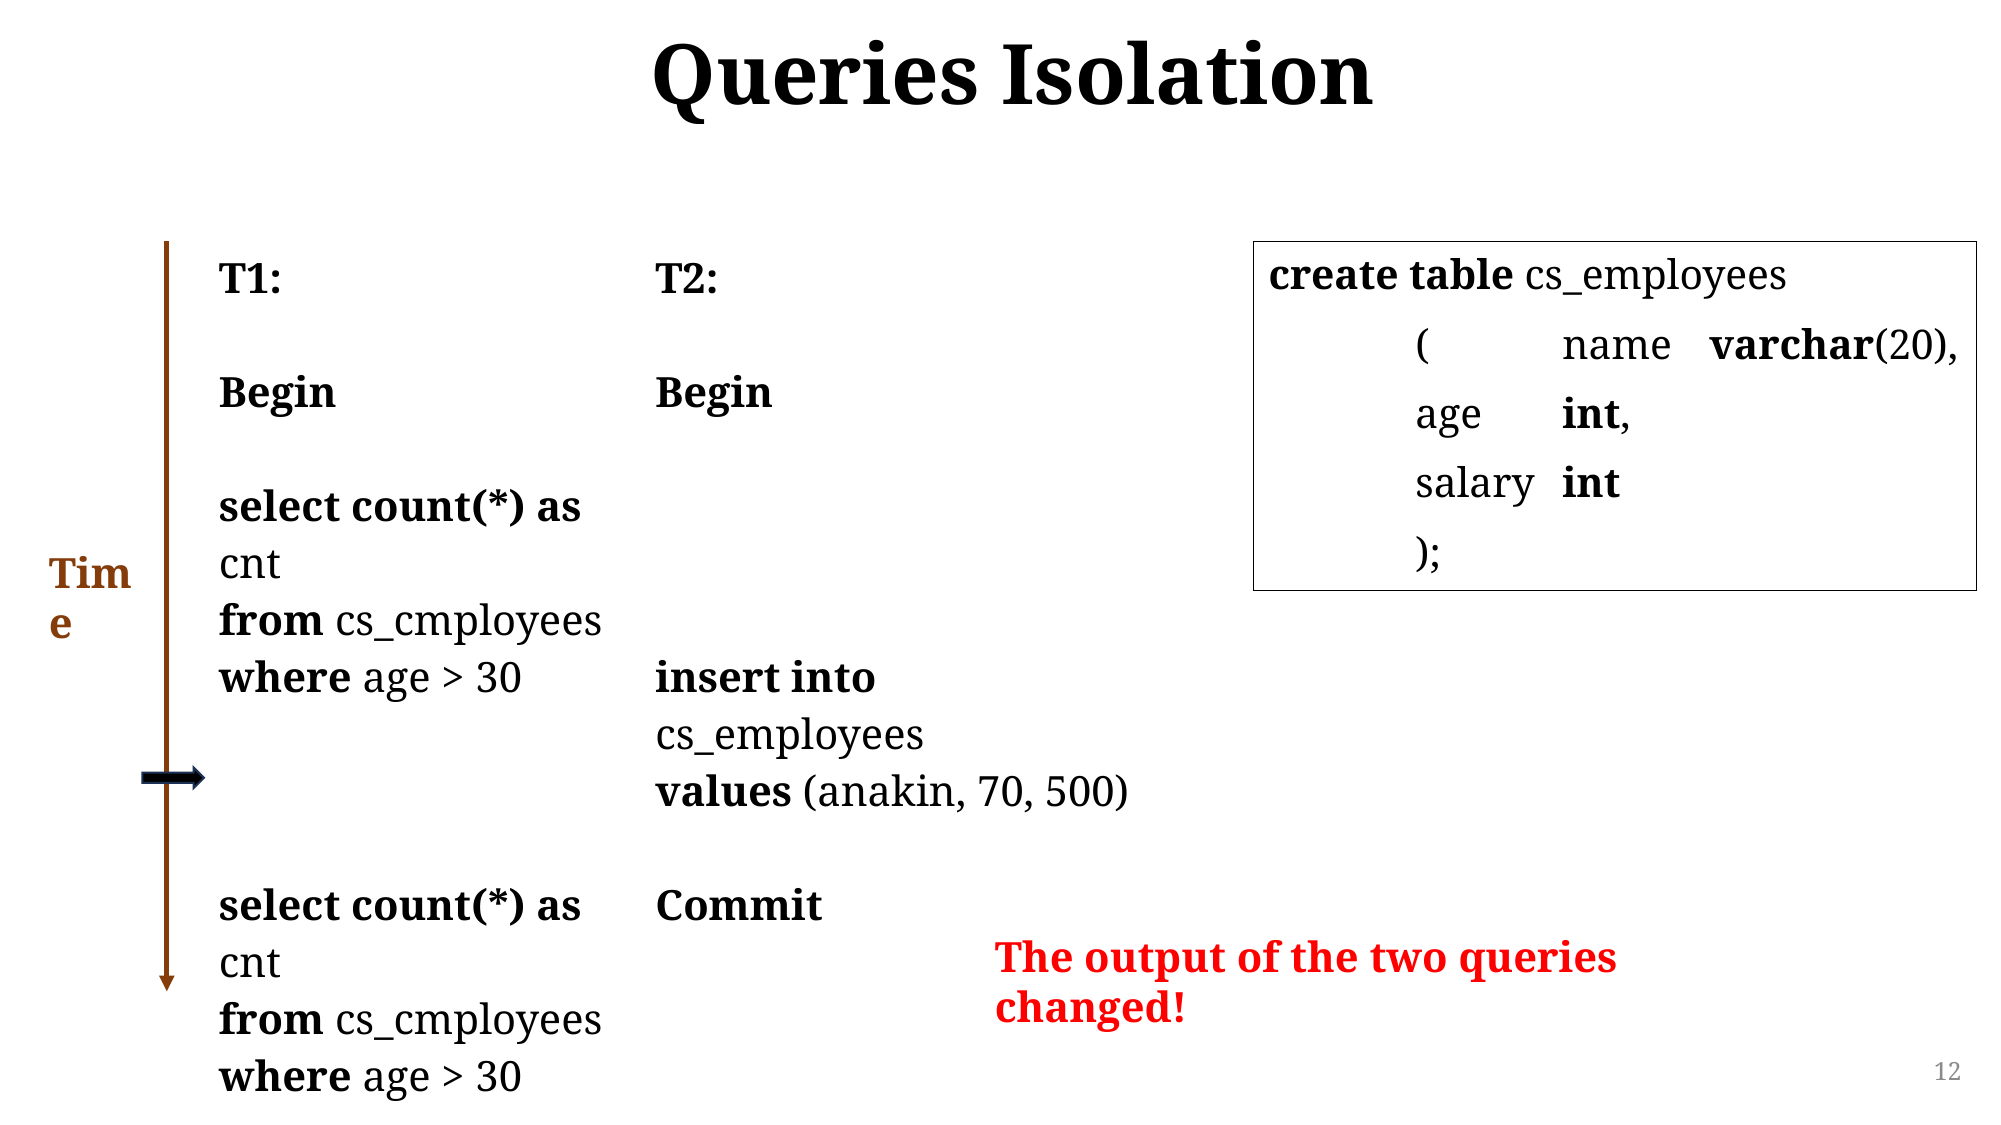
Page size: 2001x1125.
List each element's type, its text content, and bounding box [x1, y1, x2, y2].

slide_number 12 [1526, 1042, 1977, 1103]
text_box The output of the two queries changed! [980, 923, 1763, 1038]
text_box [34, 241, 169, 992]
table_header T2: Begin insert into cs_employees values (anakin, 70, 500) Commit [640, 241, 1150, 1125]
title Queries Isolation [150, 3, 1876, 152]
list create table cs_employees ( name varchar(20), age int, salary int ); [1253, 241, 1977, 591]
text_box [169, 765, 206, 791]
table_header T1: Begin select count(*) as cnt from cs_cmployees where age > 30 select count(*) as cnt from cs_cmployees where age > 30 Commit [204, 241, 640, 1125]
